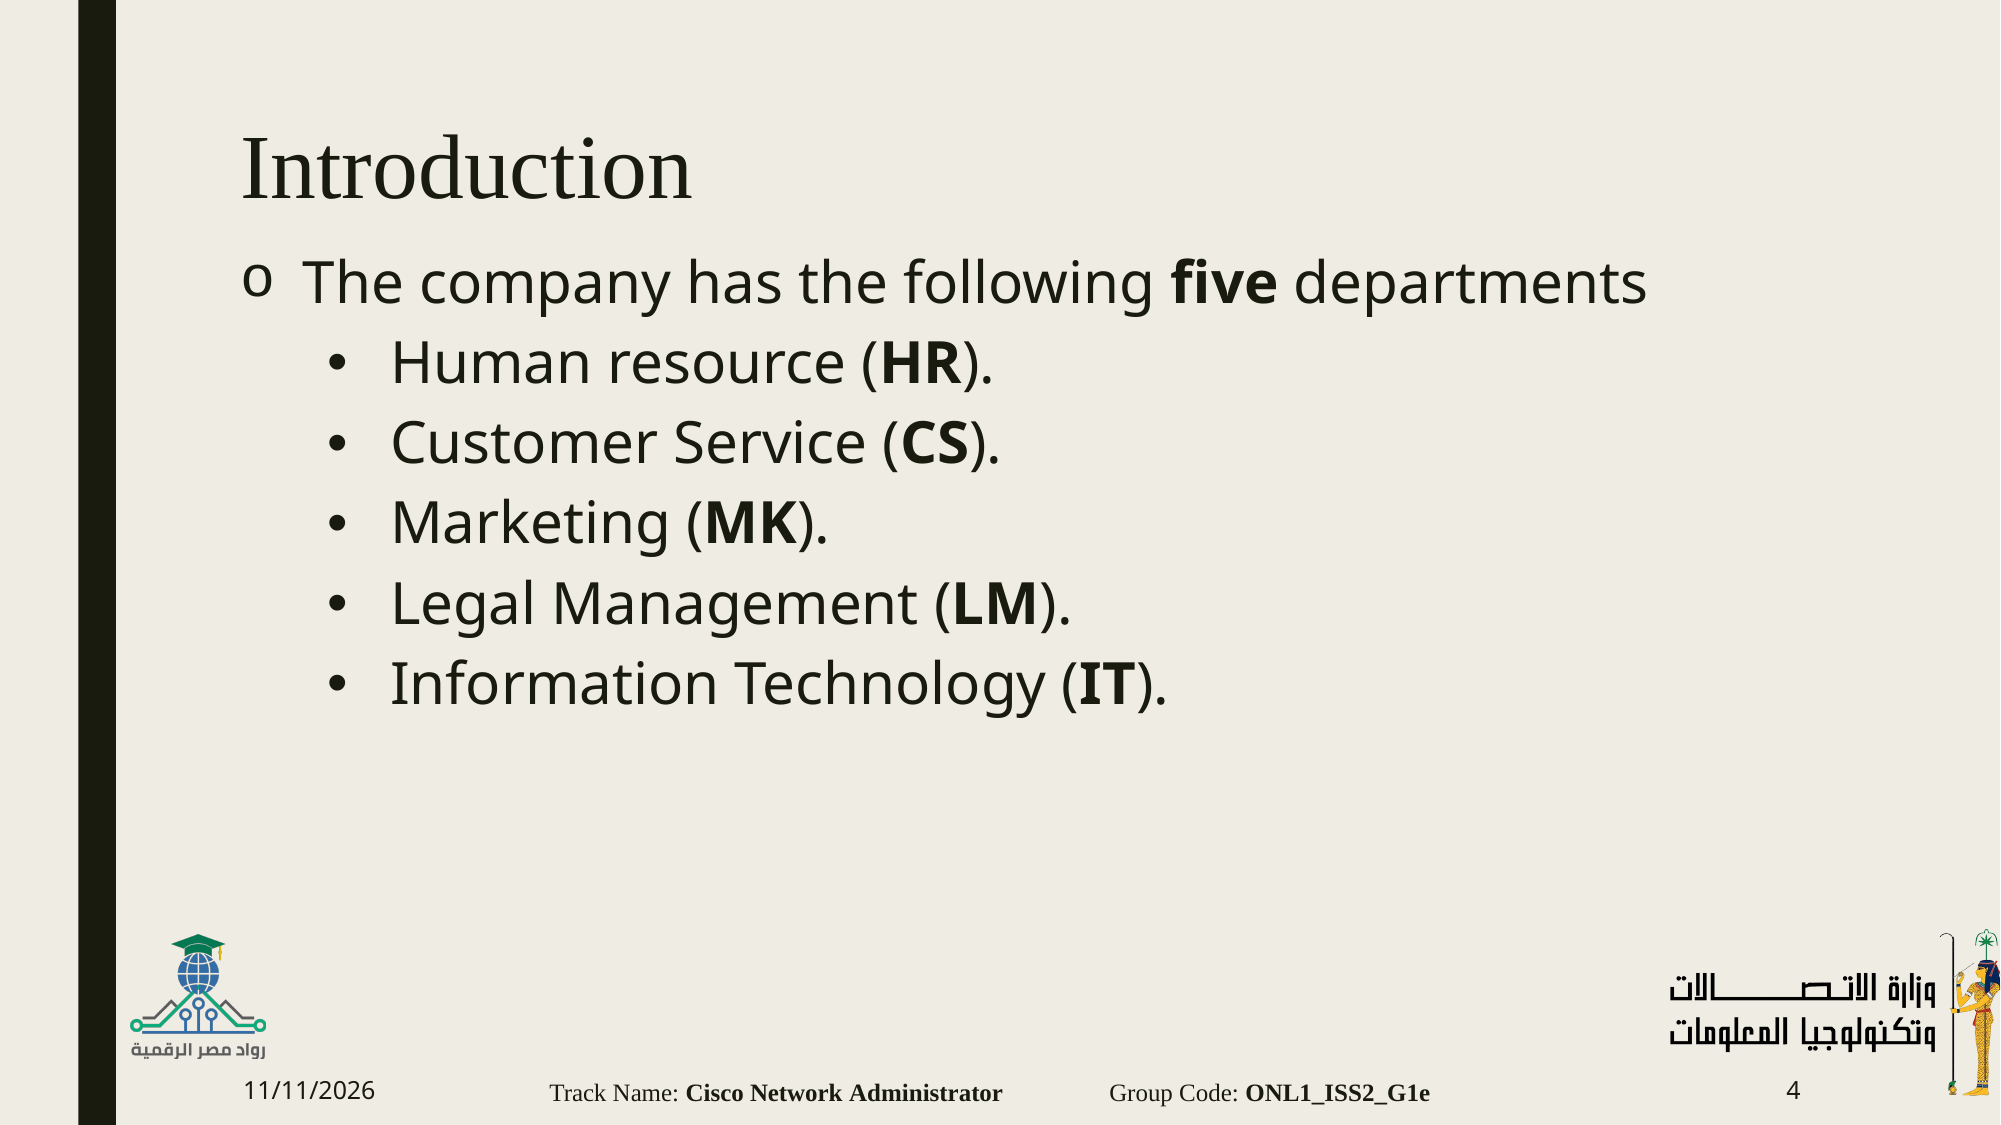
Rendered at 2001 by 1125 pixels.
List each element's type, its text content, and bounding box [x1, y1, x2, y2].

picture [130, 934, 266, 1059]
footer Track Name: Cisco Network Administrator Group Code: ONL1_ISS2_G1e [474, 1058, 1505, 1125]
list The company has the following five departments Human resource (HR). Customer Service (CS). Marketing (MK). Legal Management (LM). Information Technology (IT). [225, 243, 1800, 963]
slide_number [228, 1058, 426, 1125]
picture [1642, 902, 2001, 1119]
slide_number 4 [1553, 1058, 1816, 1125]
title Introduction [225, 112, 1800, 228]
